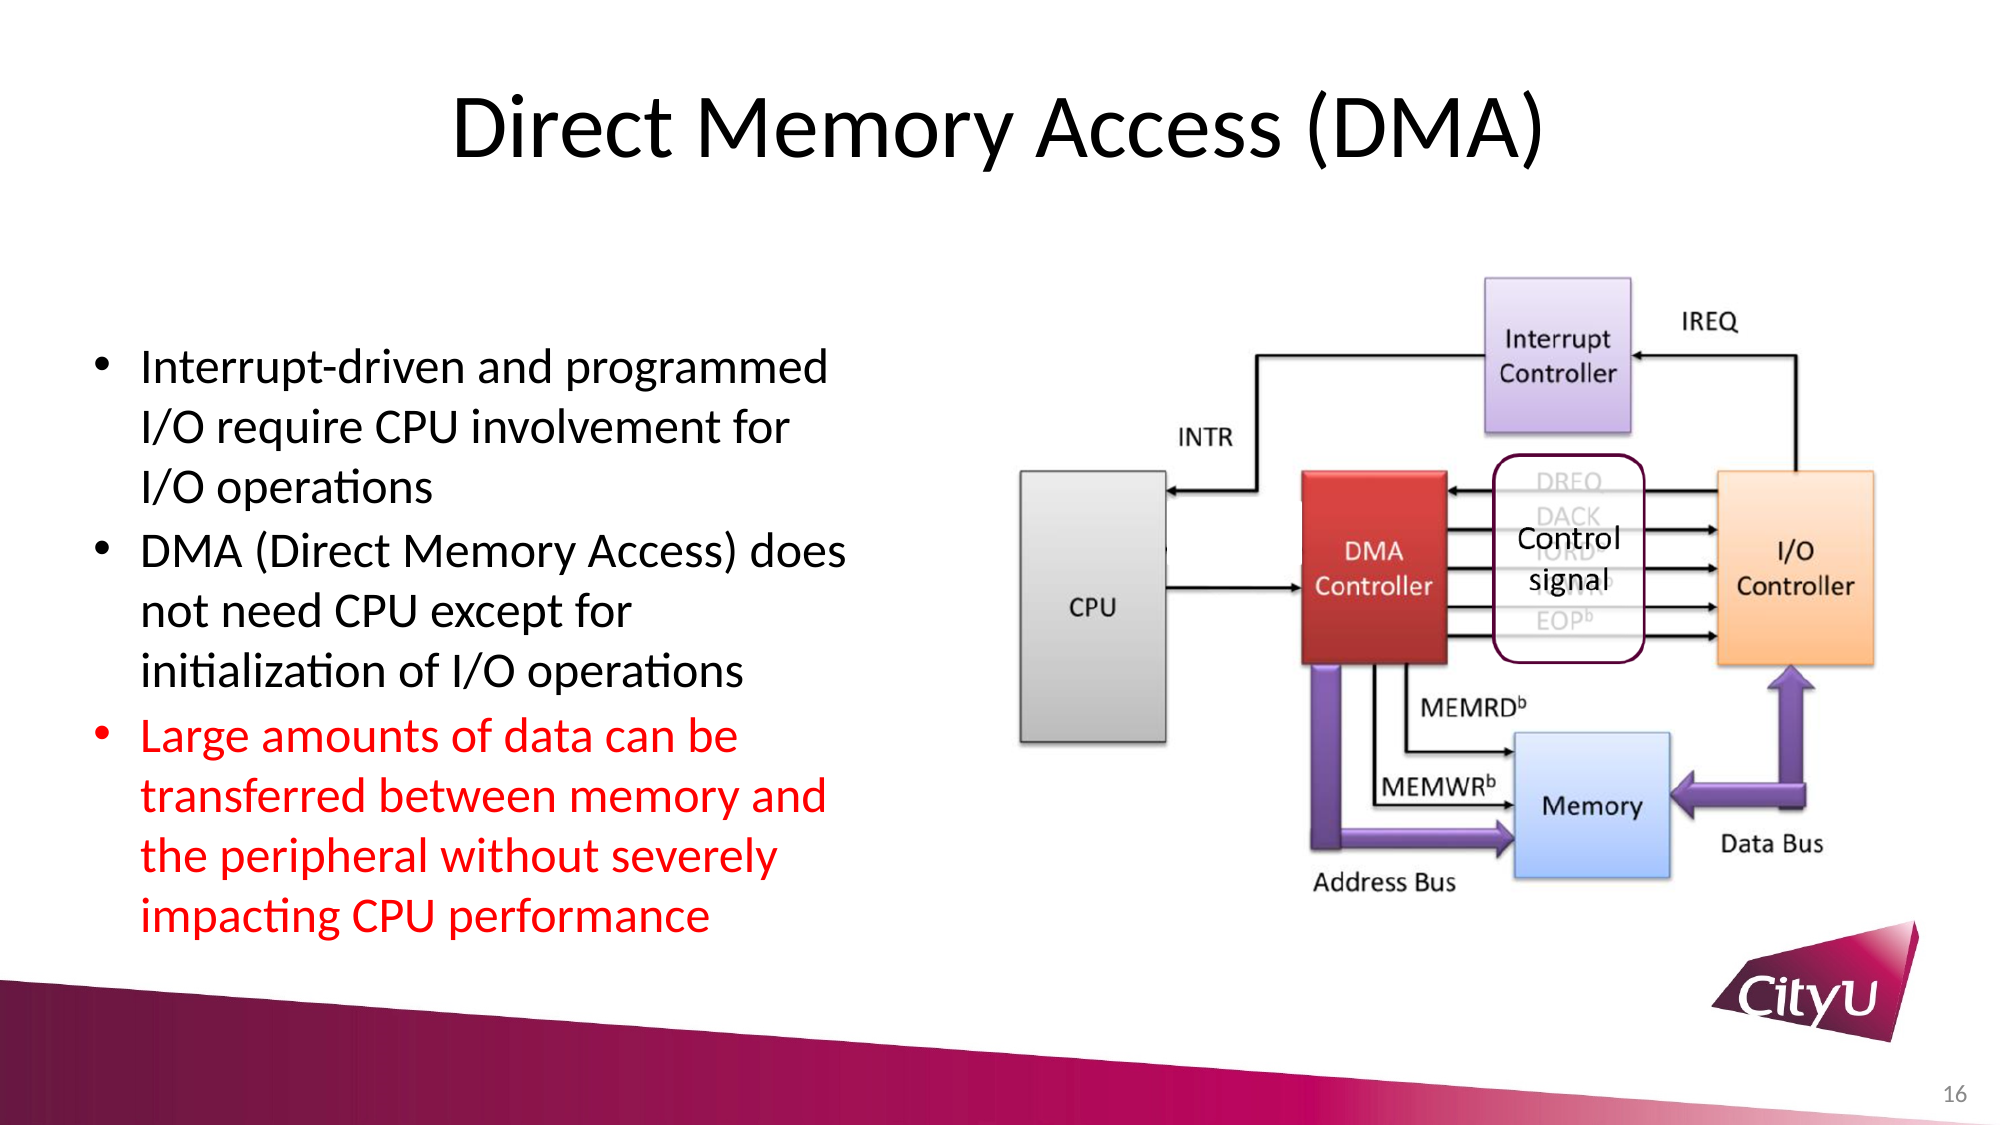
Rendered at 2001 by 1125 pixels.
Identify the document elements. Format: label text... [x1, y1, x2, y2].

text_box Interrupt-driven and programmed I/O require CPU involvement for I/O operations DMA (Direct Memory Access) does not need CPU except for initialization of I/O operations Large amounts of data can be transferred between memory and the peripheral without severely impacting CPU performance [78, 326, 882, 950]
slide_number 16 [1767, 1070, 1983, 1115]
picture [0, 0, 2001, 1125]
title Direct Memory Access (DMA) [99, 45, 1900, 197]
